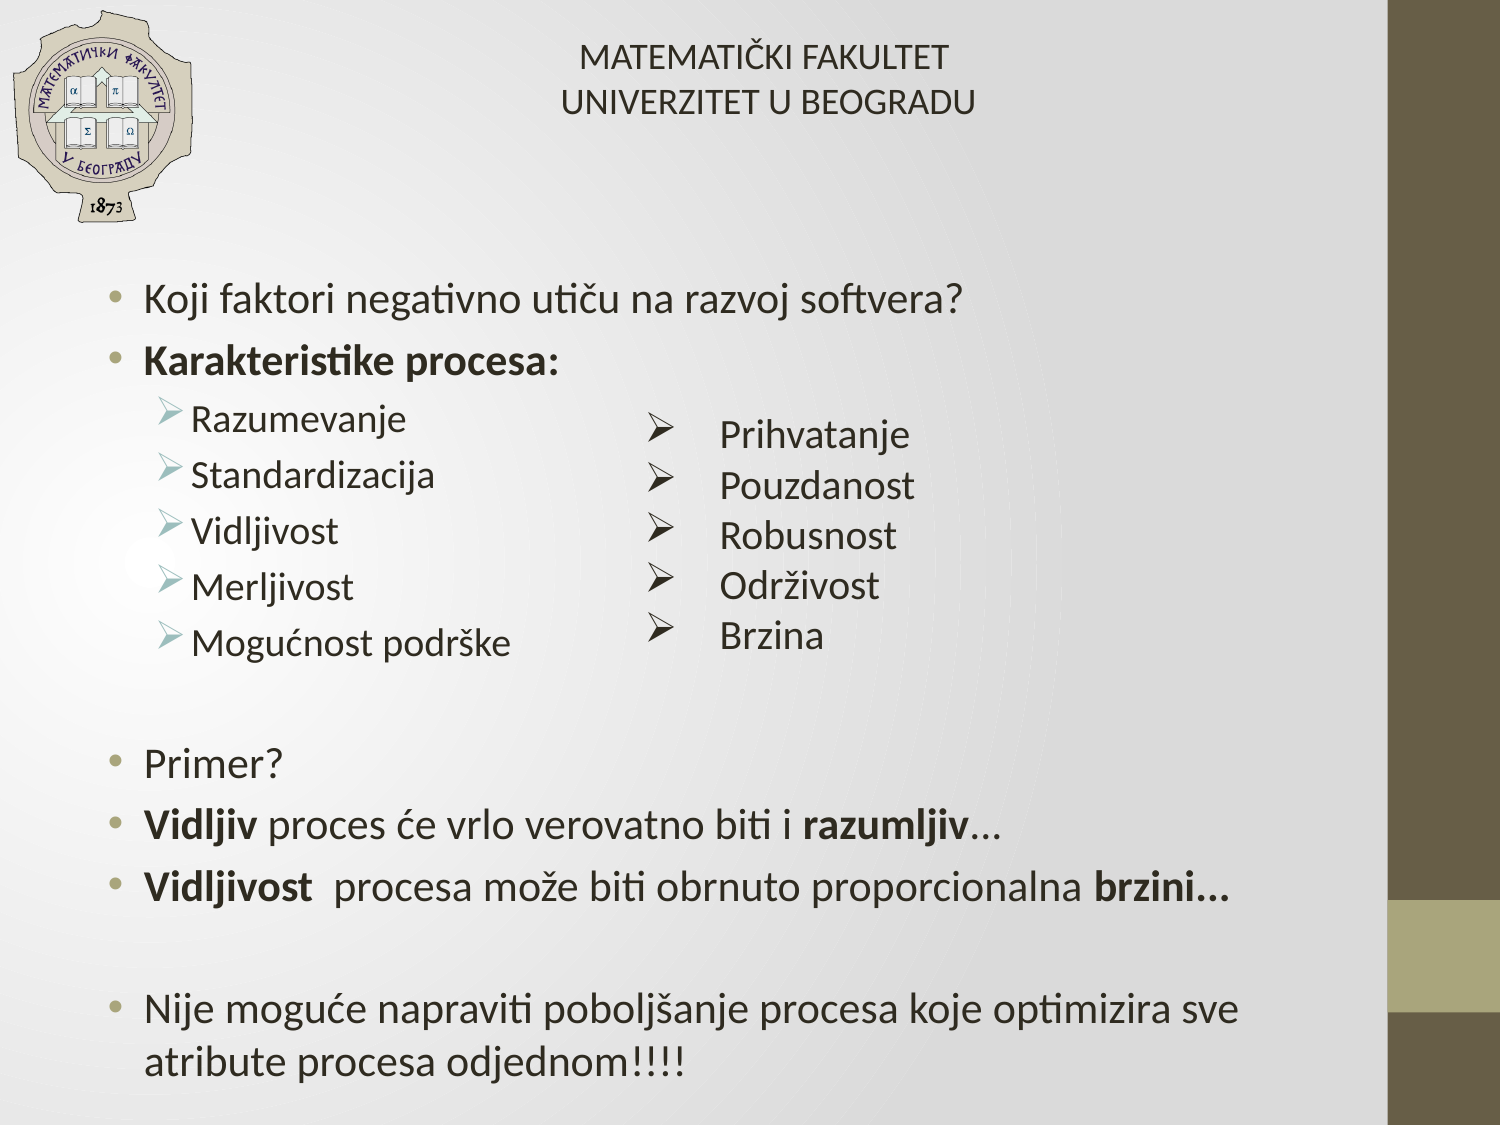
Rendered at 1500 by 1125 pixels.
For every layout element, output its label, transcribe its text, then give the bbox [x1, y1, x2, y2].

text_box MATEMATIČKI FAKULTET UNIVERZITET U BEOGRADU [287, 24, 1250, 130]
picture [11, 9, 193, 224]
text_box Prihvatanje Pouzdanost Robusnost Održivost Brzina [629, 399, 931, 740]
list Koji faktori negativno utiču na razvoj softvera? Karakteristike procesa: Razumevanje Standardizacija Vidljivost Merljivost Mogućnost podrške Primer? Vidljiv proces će vrlo verovatno biti i razumljiv... Vidljivost procesa može biti obrnuto proporcionalna brzini... Nije moguće napraviti poboljšanje procesa koje optimizira sve atribute procesa odjednom!!!! [75, 262, 1325, 1100]
